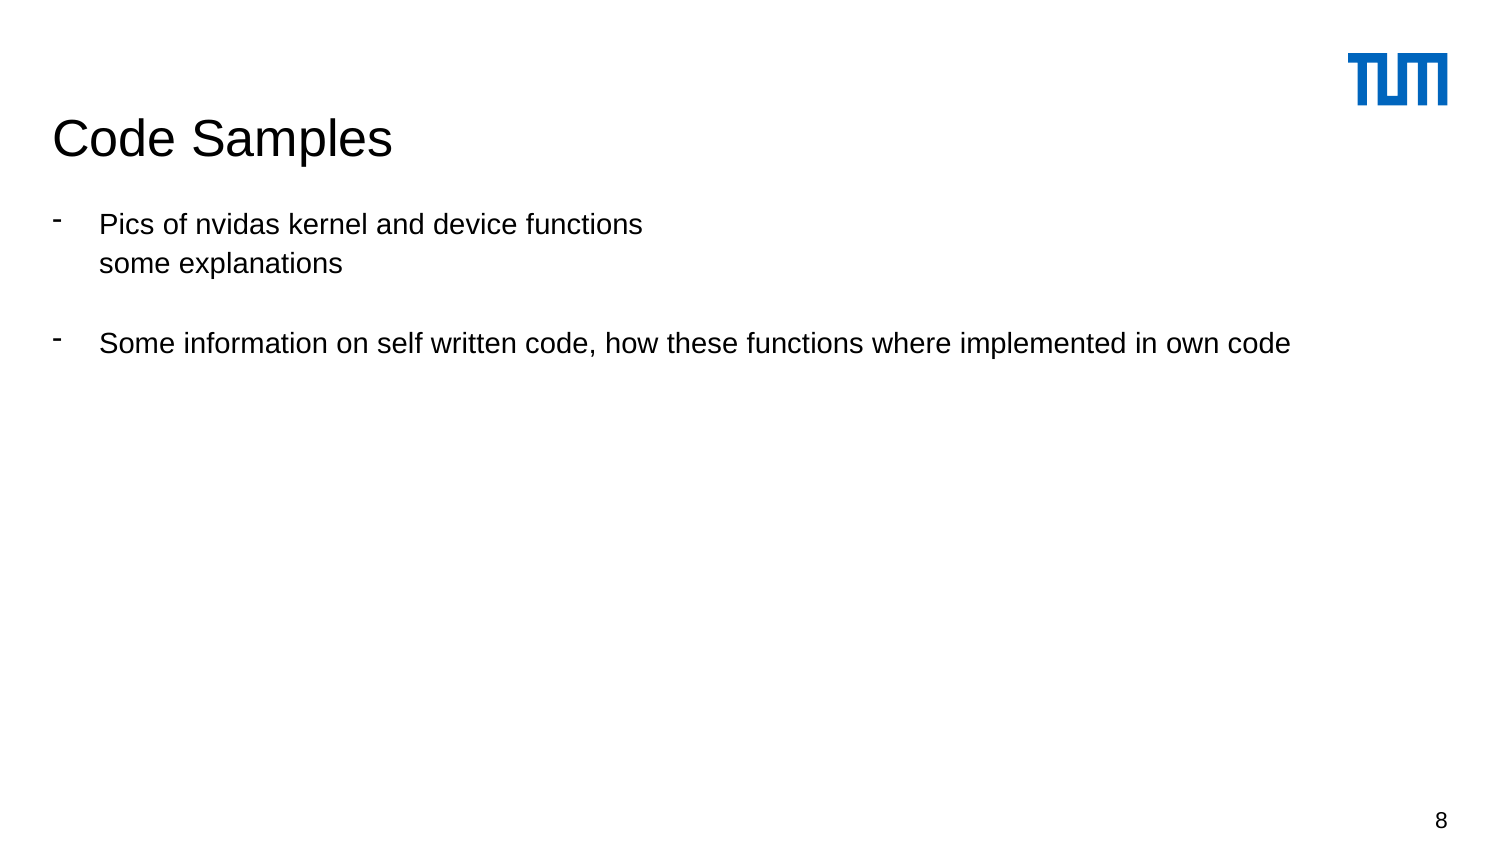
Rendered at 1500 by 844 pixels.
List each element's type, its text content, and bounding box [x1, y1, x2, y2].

title Code Samples [52, 100, 1449, 164]
slide_number 8 [1111, 796, 1448, 842]
list Pics of nvidas kernel and device functions some explanations Some information on self written code, how these functions where implemented in own code [52, 199, 1449, 693]
